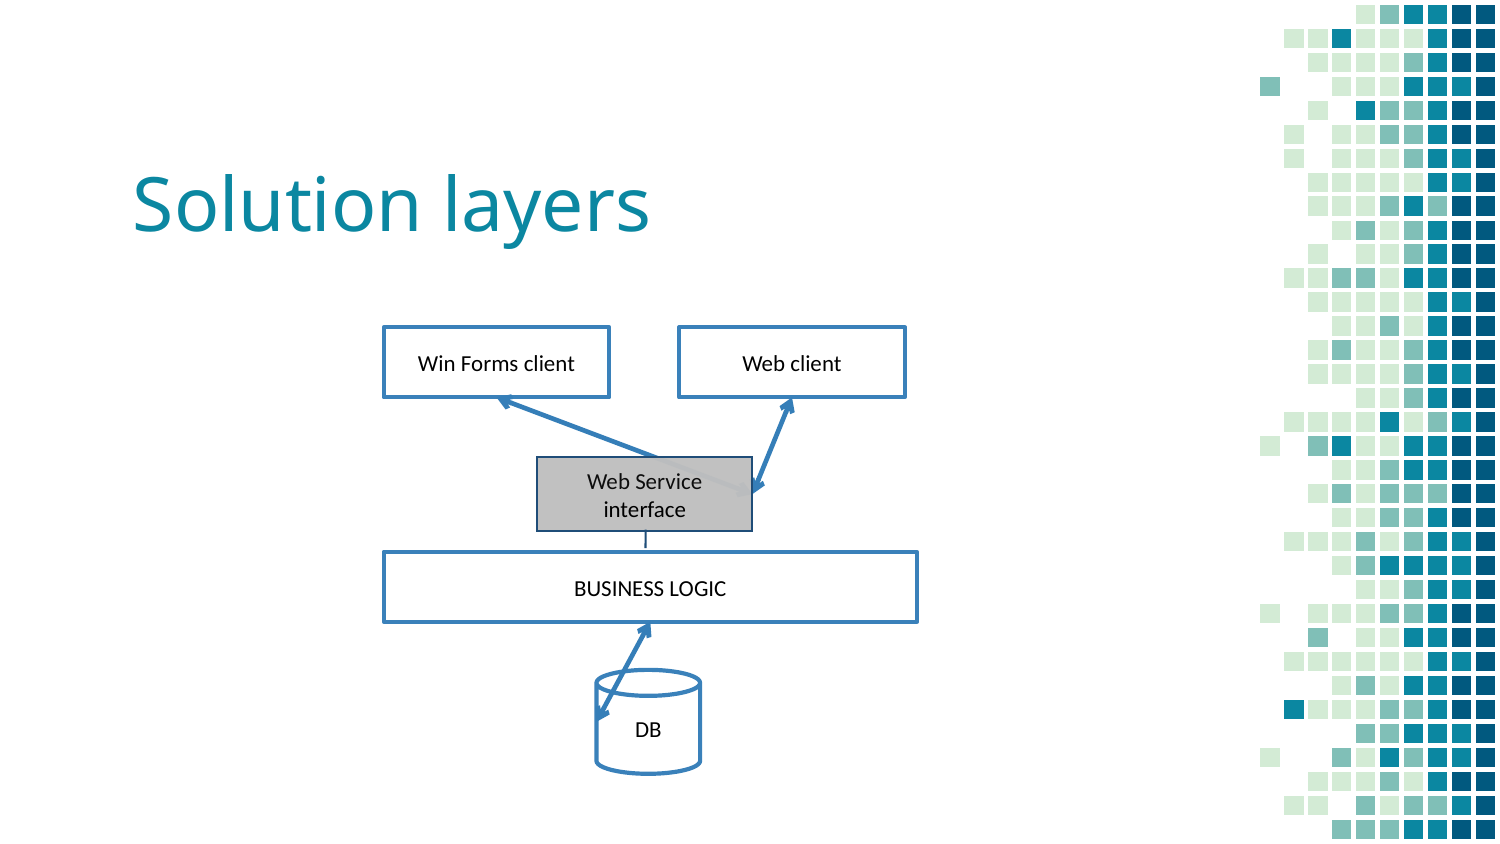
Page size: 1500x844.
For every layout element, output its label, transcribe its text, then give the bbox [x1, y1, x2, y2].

title Solution layers [117, 121, 1227, 262]
text_box DB [594, 667, 703, 776]
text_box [647, 621, 651, 671]
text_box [644, 397, 793, 458]
text_box Win Forms client [382, 325, 611, 399]
text_box Web Service interface [537, 466, 753, 549]
text_box BUSINESS LOGIC [382, 550, 919, 624]
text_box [496, 397, 642, 458]
text_box Web client [677, 325, 907, 399]
